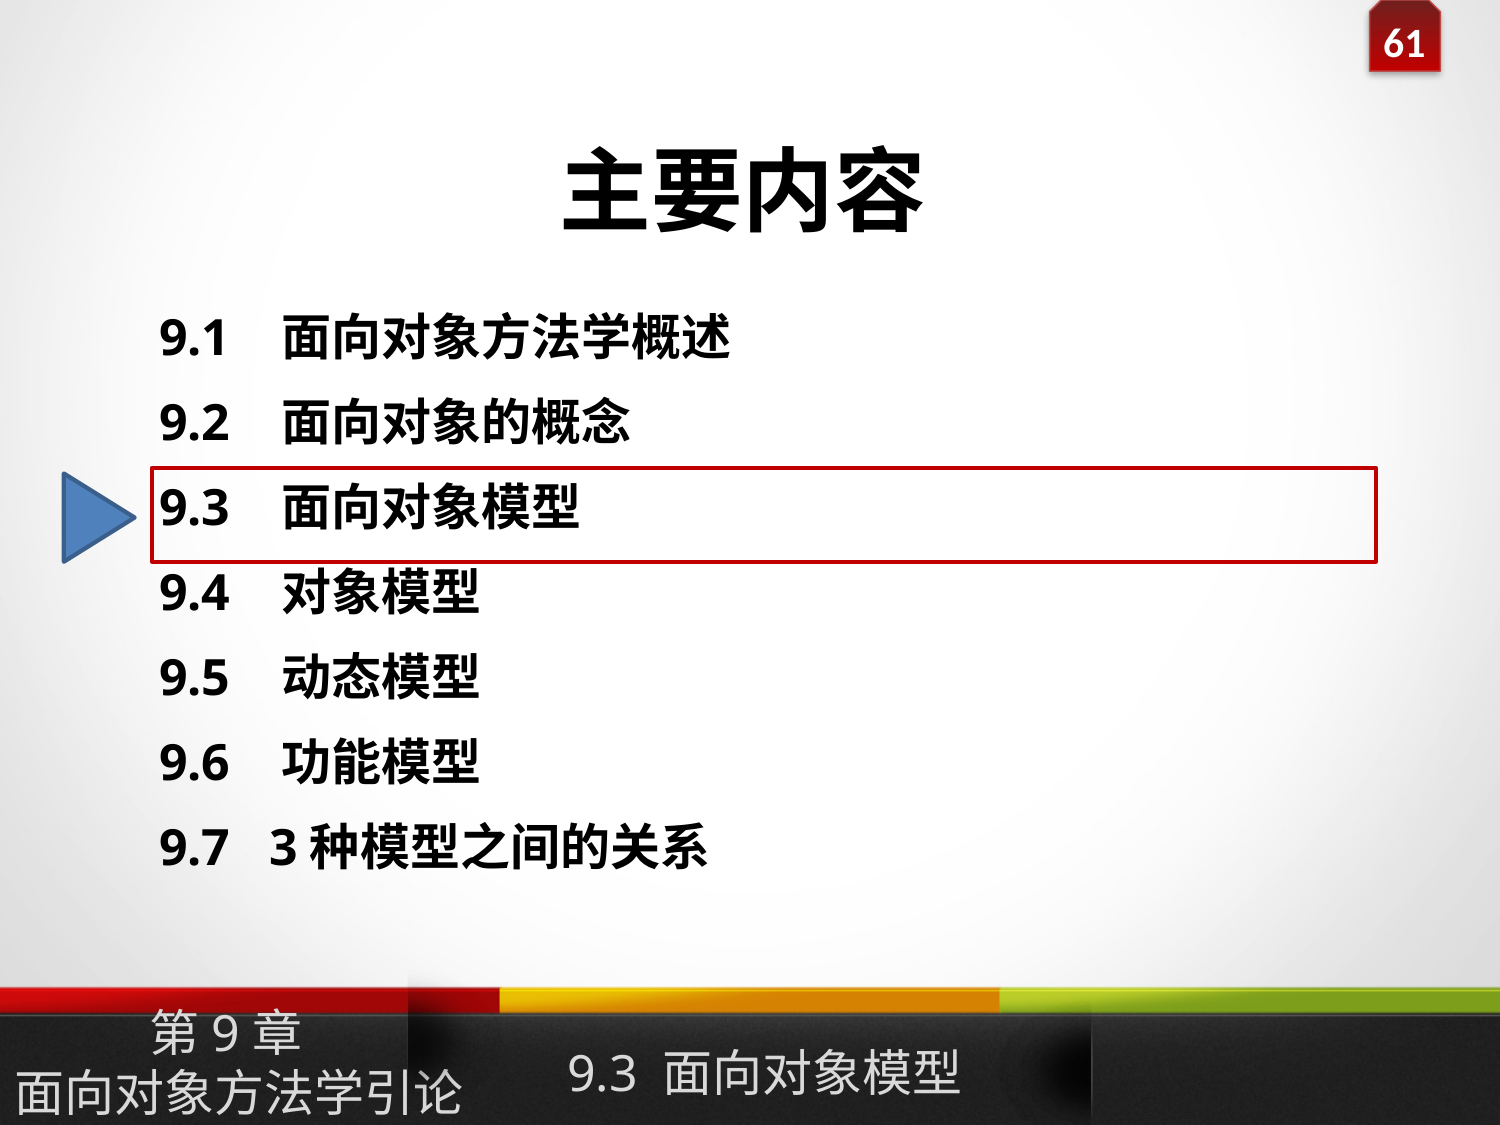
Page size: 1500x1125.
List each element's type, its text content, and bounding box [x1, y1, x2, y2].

picture [0, 0, 1500, 1125]
text_box [41, 1022, 373, 1099]
text_box 9.1 面向对象方法学概述 9.2 面向对象的概念 9.3 面向对象模型 9.4 对象模型 9.5 动态模型 9.6 功能模型 9.7 3种模型之间的关系 [105, 298, 1400, 901]
text_box [150, 466, 1378, 564]
text_box 9.3 面向对象模型 [524, 1032, 973, 1111]
text_box 主要内容 [121, 111, 1365, 254]
text_box [61, 471, 137, 564]
